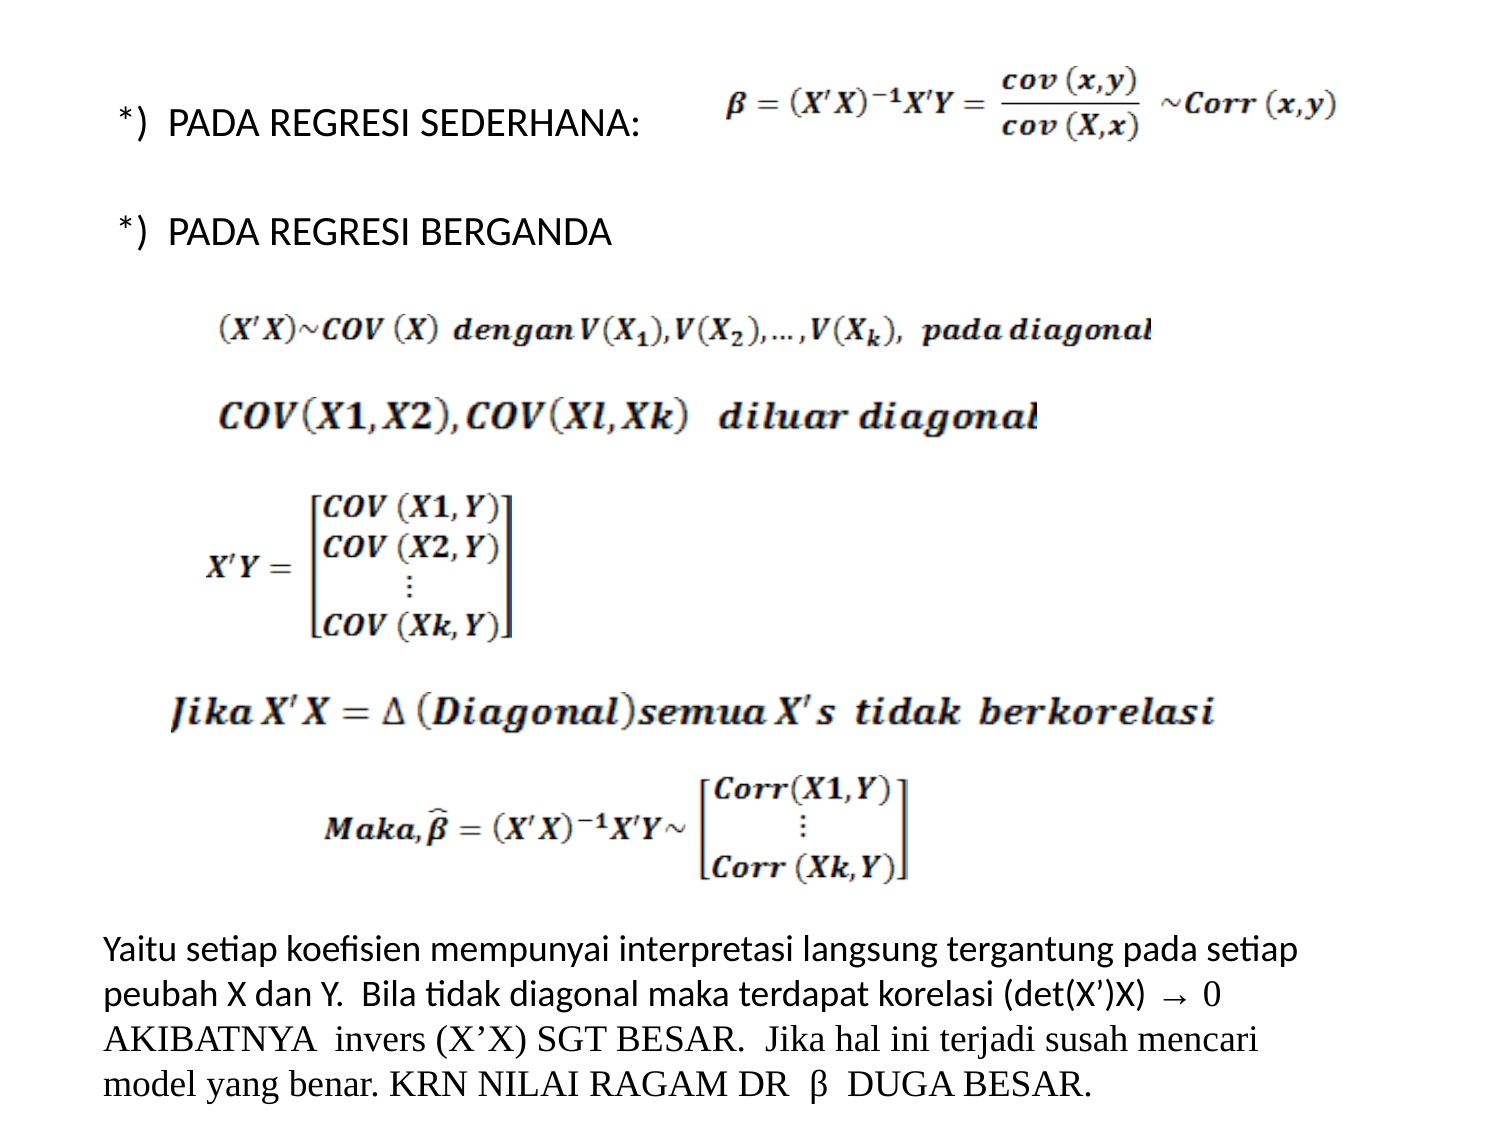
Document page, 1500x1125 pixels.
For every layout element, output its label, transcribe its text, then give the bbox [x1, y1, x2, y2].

picture [206, 491, 513, 651]
subtitle *) PADA REGRESI BERGANDA [100, 196, 1459, 953]
picture [726, 66, 1338, 152]
text_box Yaitu setiap koefisien mempunyai interpretasi langsung tergantung pada setiap peubah X dan Y. Bila tidak diagonal maka terdapat korelasi (det(X’)X) → 0 AKIBATNYA invers (X’X) SGT BESAR. Jika hal ini terjadi susah mencari model yang benar. KRN NILAI RAGAM DR β DUGA BESAR. [88, 916, 1329, 1112]
picture [218, 314, 1151, 358]
picture [170, 692, 1220, 748]
title *) PADA REGRESI SEDERHANA: [100, 30, 1400, 196]
picture [218, 396, 1037, 453]
picture [324, 774, 908, 894]
